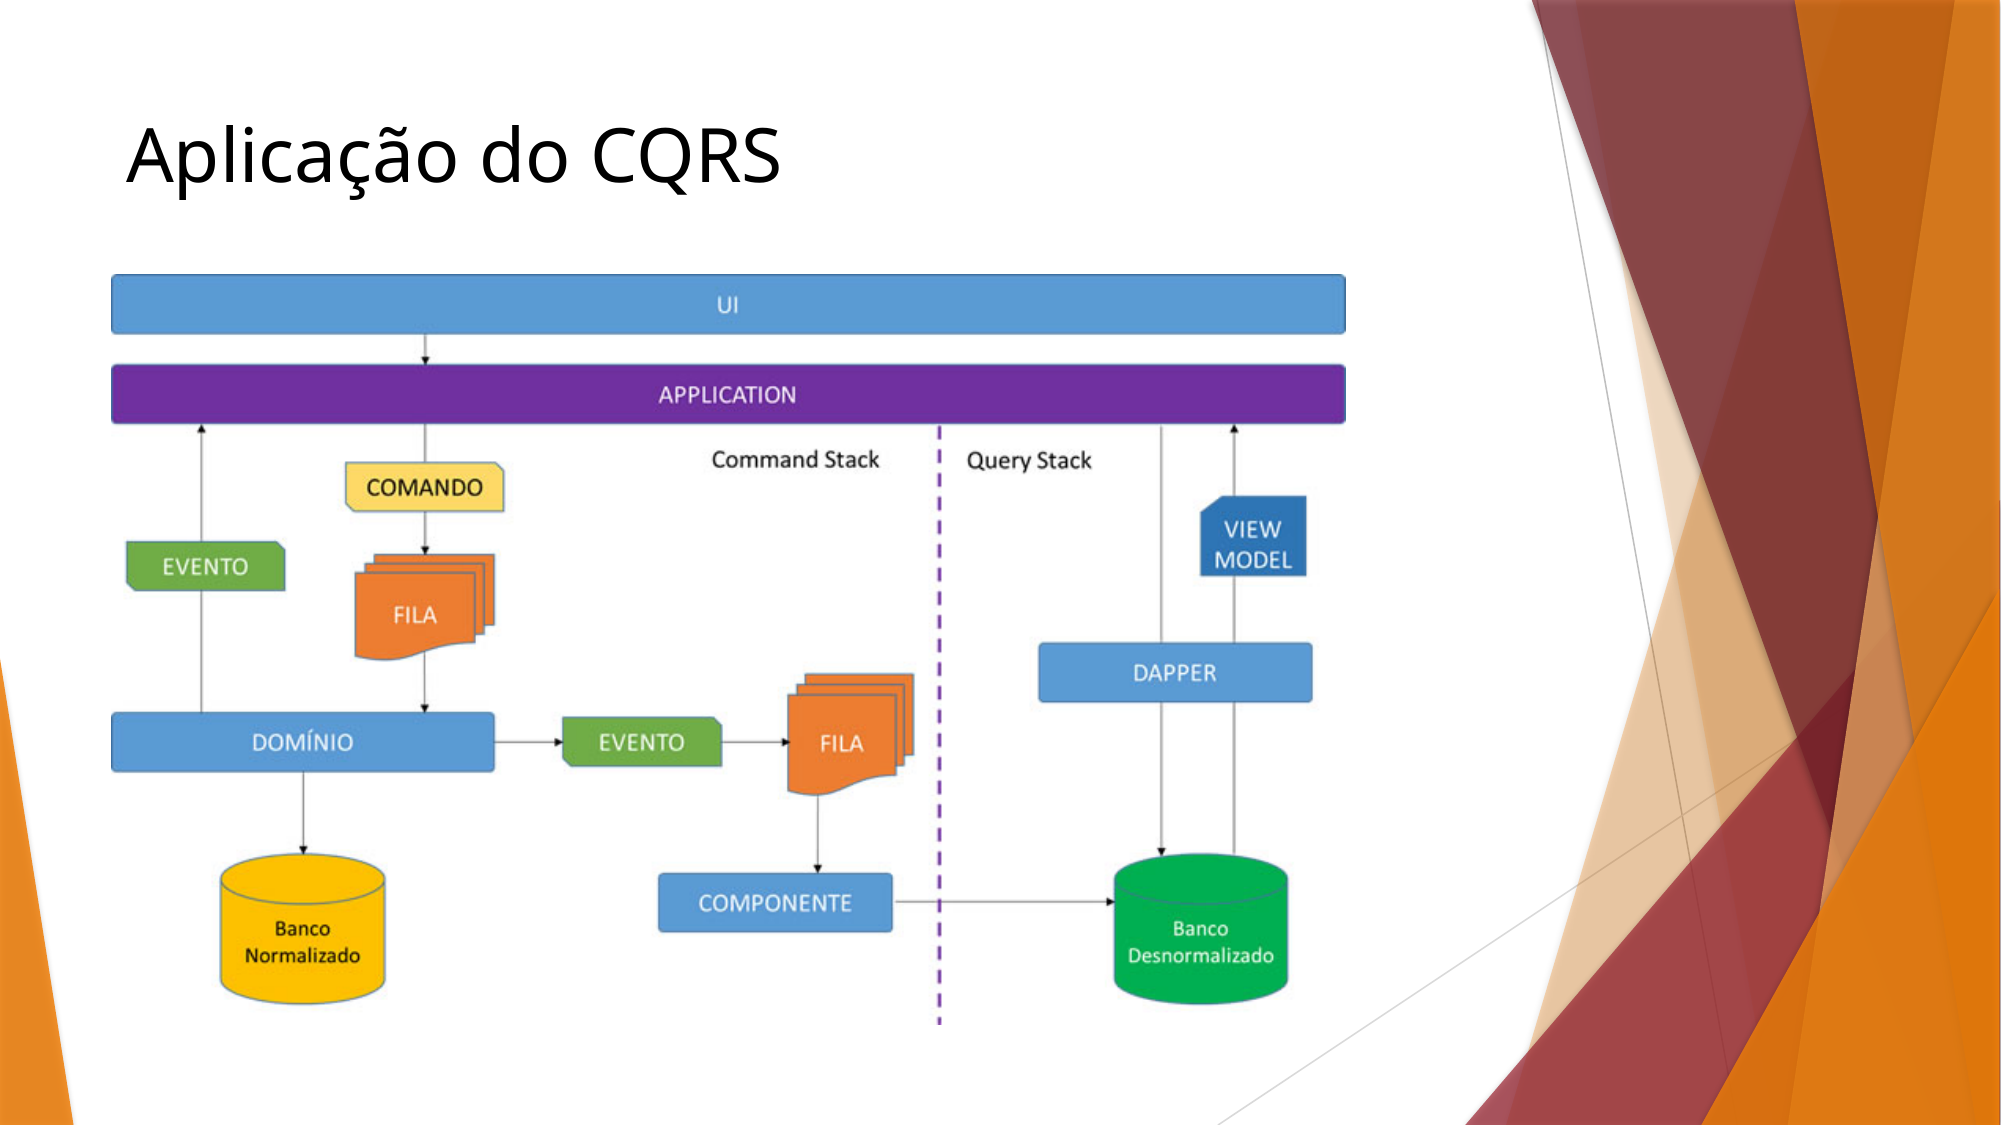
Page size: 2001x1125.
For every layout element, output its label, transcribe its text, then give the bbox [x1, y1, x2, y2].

picture [110, 274, 1347, 1026]
title Aplicação do CQRS [111, 99, 1522, 317]
